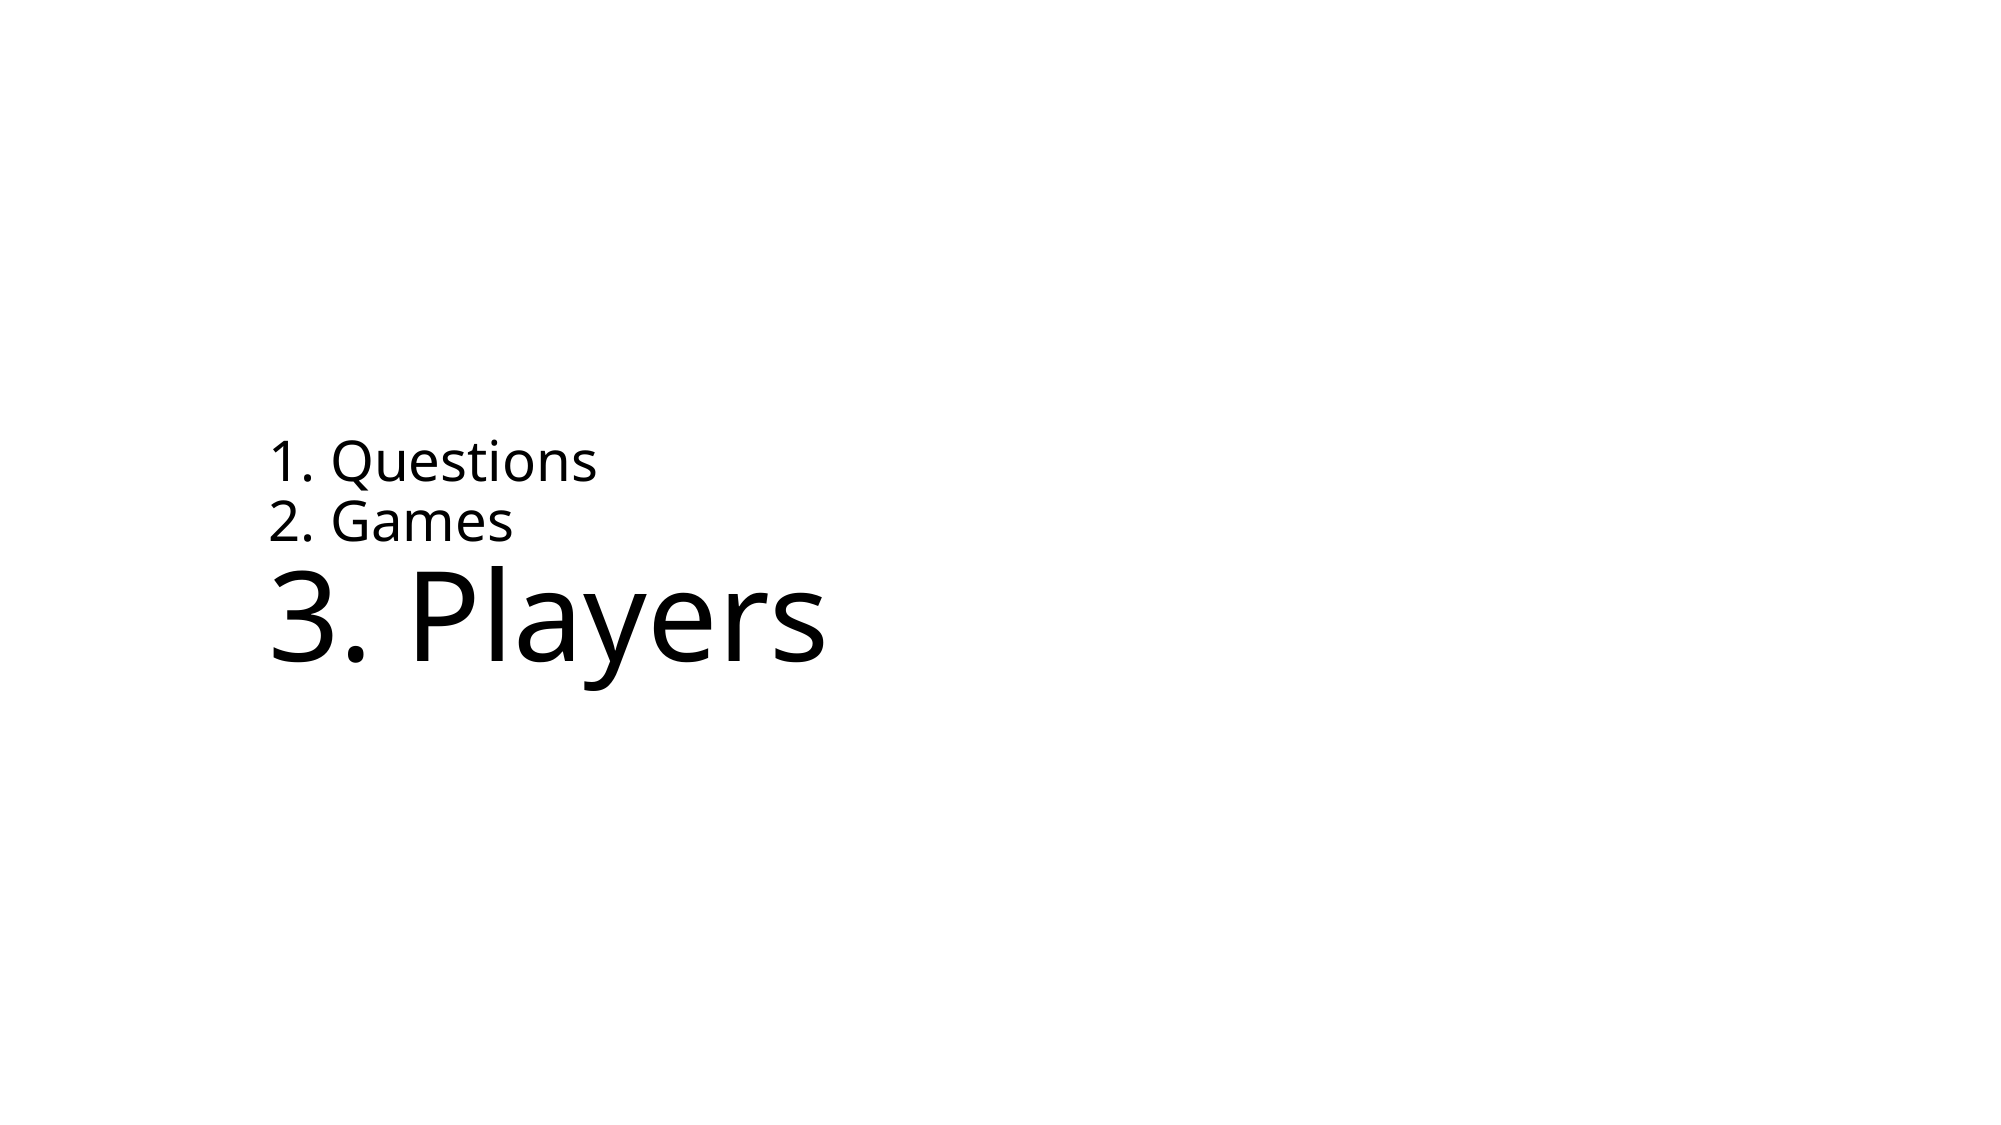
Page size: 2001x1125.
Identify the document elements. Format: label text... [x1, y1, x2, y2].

title 1. Questions 2. Games 3. Players [253, 364, 1754, 757]
